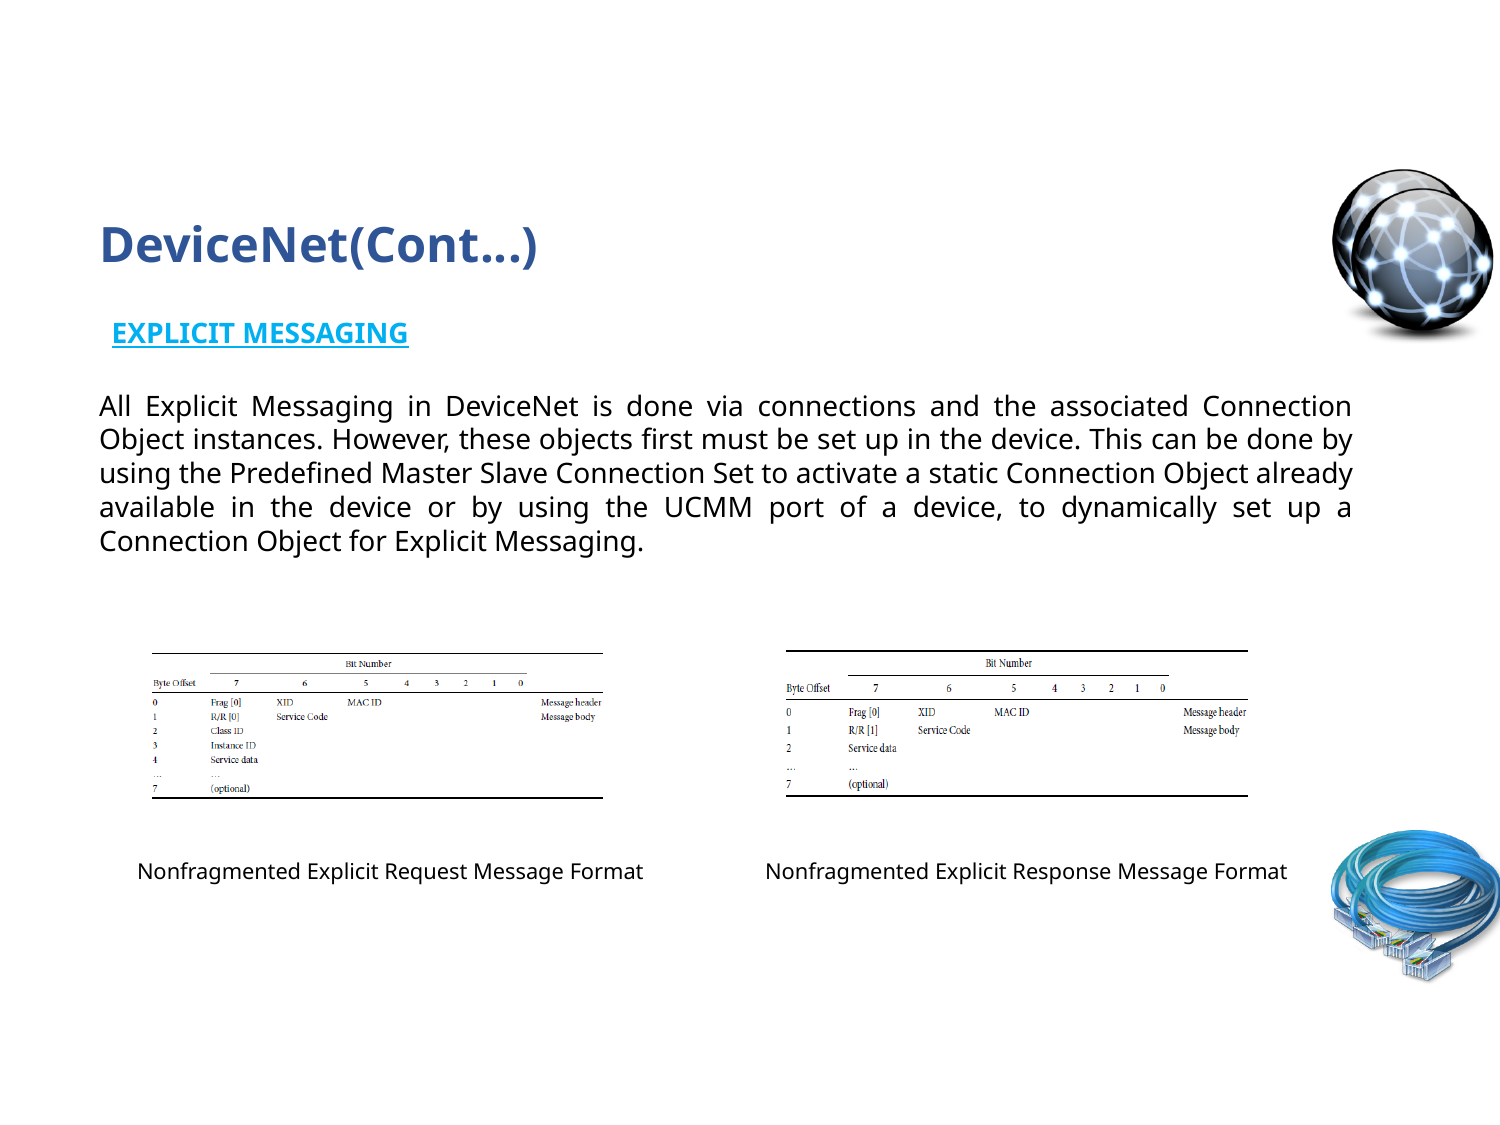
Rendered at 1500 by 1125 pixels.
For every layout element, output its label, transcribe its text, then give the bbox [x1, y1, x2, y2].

text_box Nonfragmented Explicit Request Message Format [122, 850, 659, 892]
text_box All Explicit Messaging in DeviceNet is done via connections and the associated Connection Object instances. However, these objects first must be set up in the device. This can be done by using the Predefined Master Slave Connection Set to activate a static Connection Object already available in the device or by using the UCMM port of a device, to dynamically set up a Connection Object for Explicit Messaging. [84, 380, 1370, 564]
title DeviceNet(Cont...) [84, 212, 766, 281]
text_box Nonfragmented Explicit Response Message Format [750, 850, 1304, 892]
picture [773, 646, 1258, 807]
picture [1321, 806, 1500, 994]
text_box EXPLICIT MESSAGING [96, 307, 424, 357]
picture [1318, 161, 1500, 350]
picture [135, 646, 620, 808]
